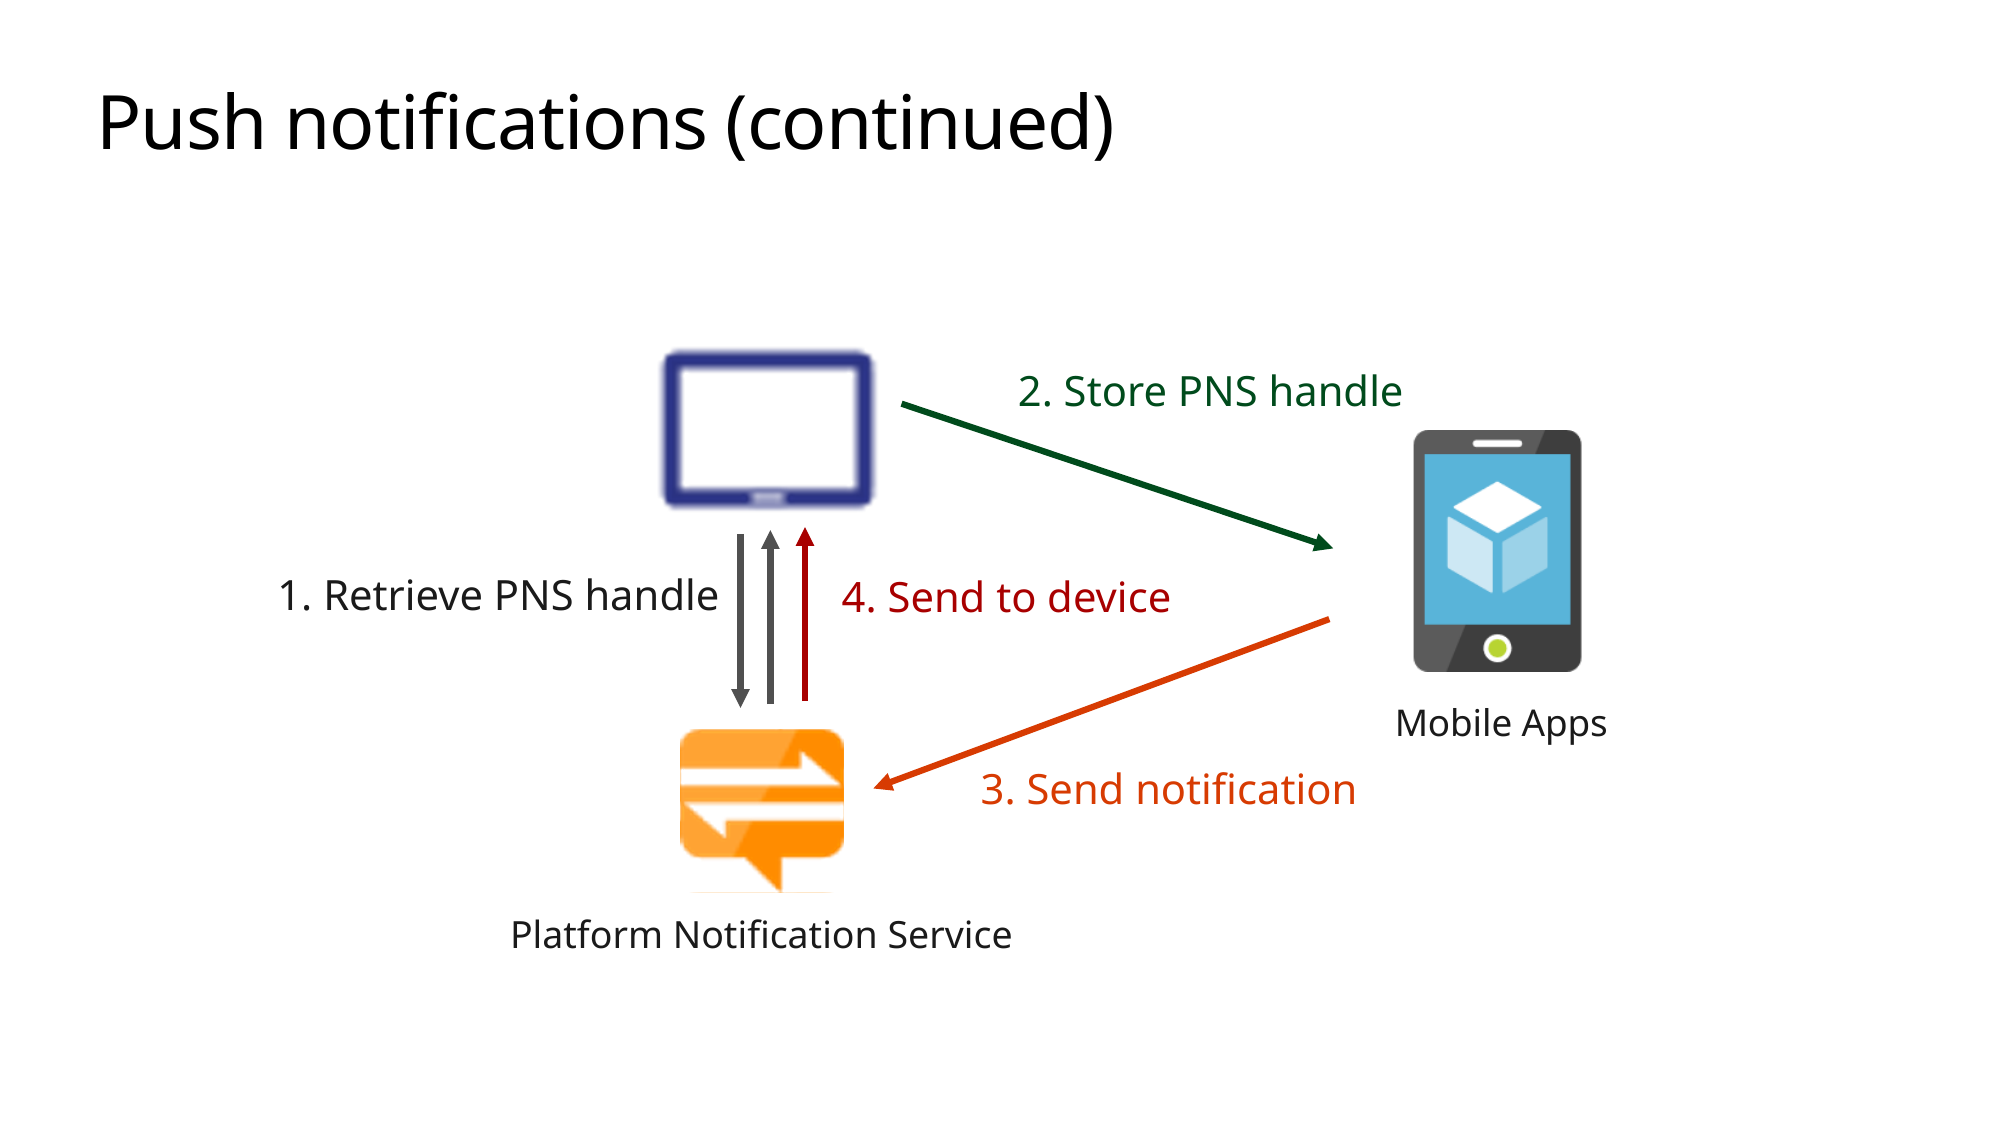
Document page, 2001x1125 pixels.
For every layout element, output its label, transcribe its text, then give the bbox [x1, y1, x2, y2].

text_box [288, 345, 1618, 957]
title Push notifications (continued) [96, 75, 1904, 166]
